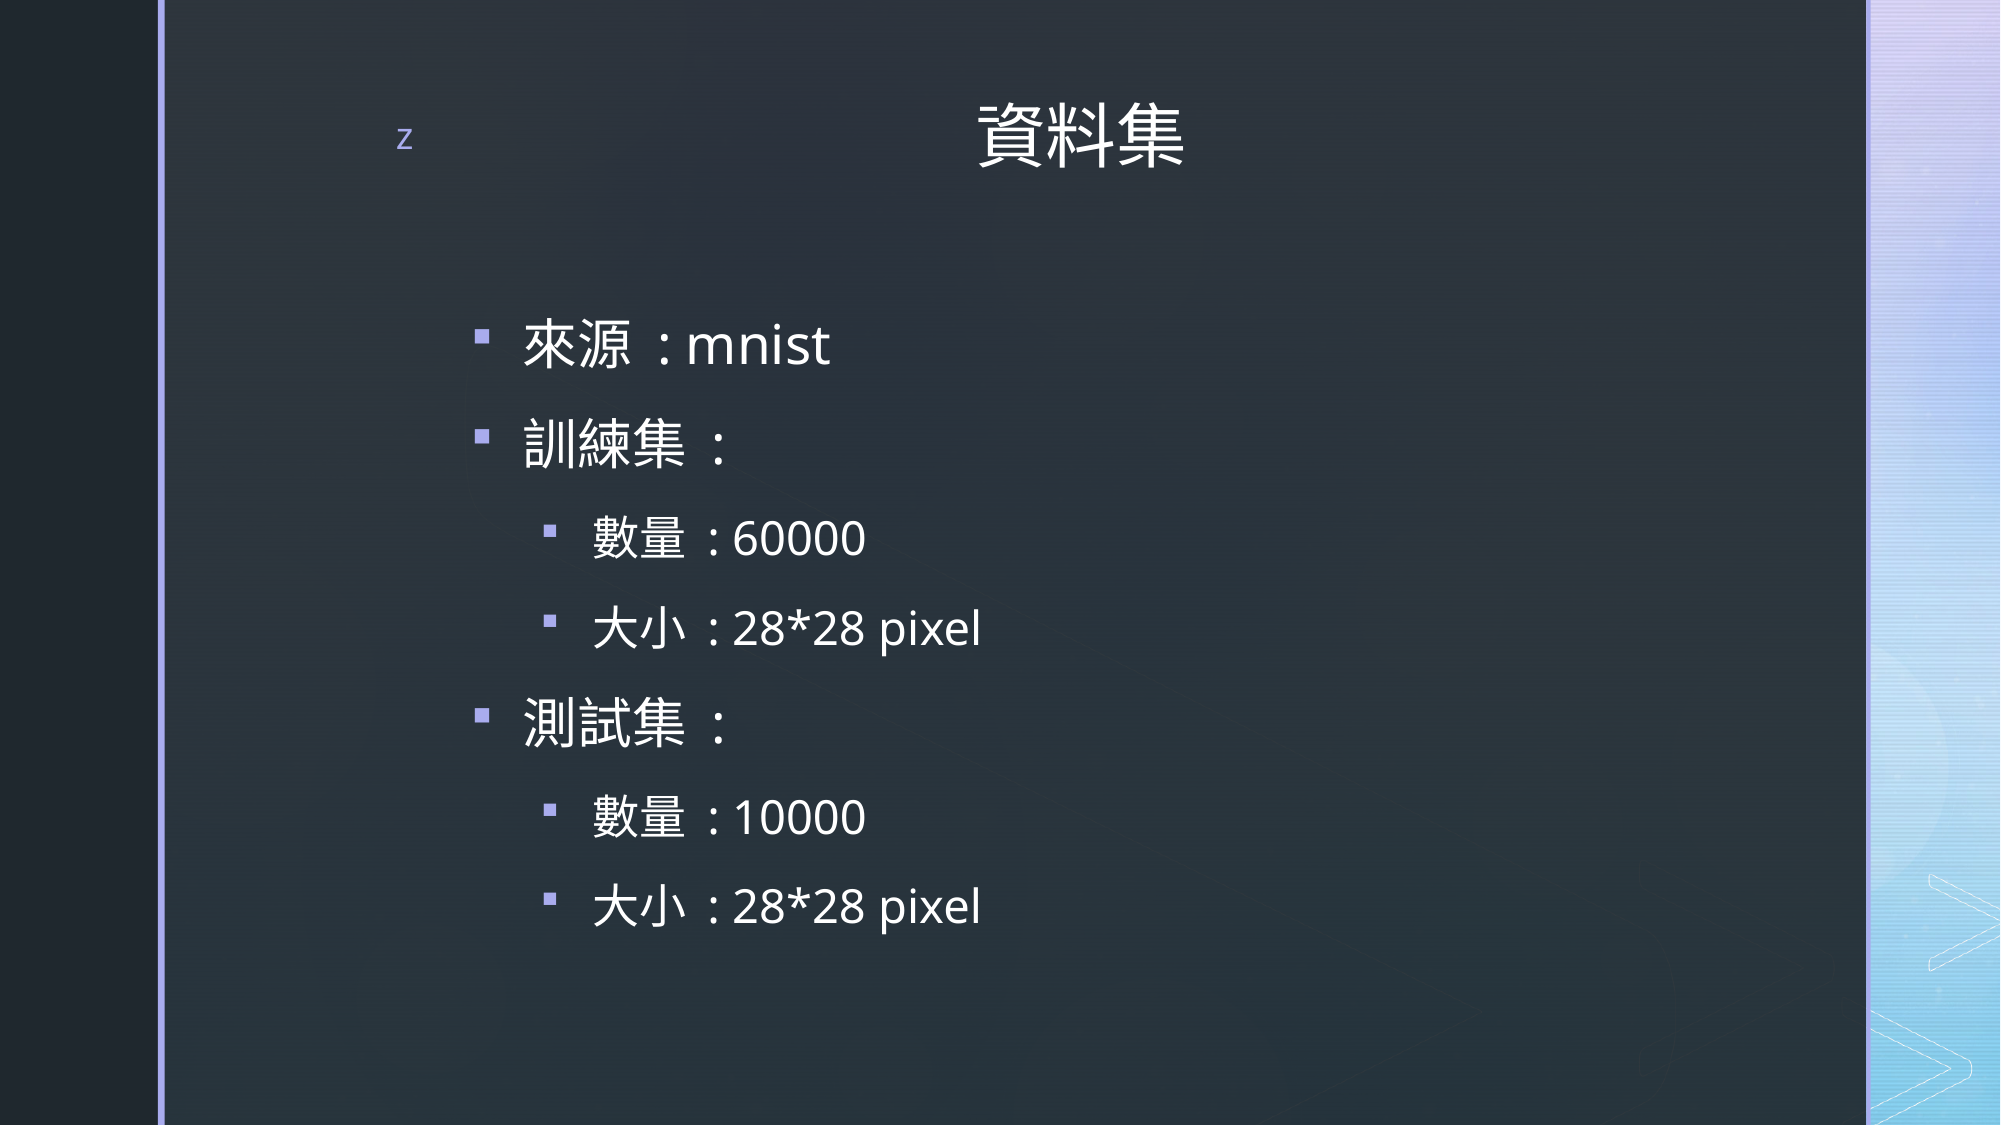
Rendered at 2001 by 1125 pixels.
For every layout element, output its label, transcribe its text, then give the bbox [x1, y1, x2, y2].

list 來源 : mnist 訓練集 : 數量 : 60000 大小 : 28*28 pixel 測試集 : 數量 : 10000 大小 : 28*28 pixel [454, 287, 1734, 943]
picture [1871, 0, 2001, 1125]
title 資料集 [428, 93, 1734, 271]
